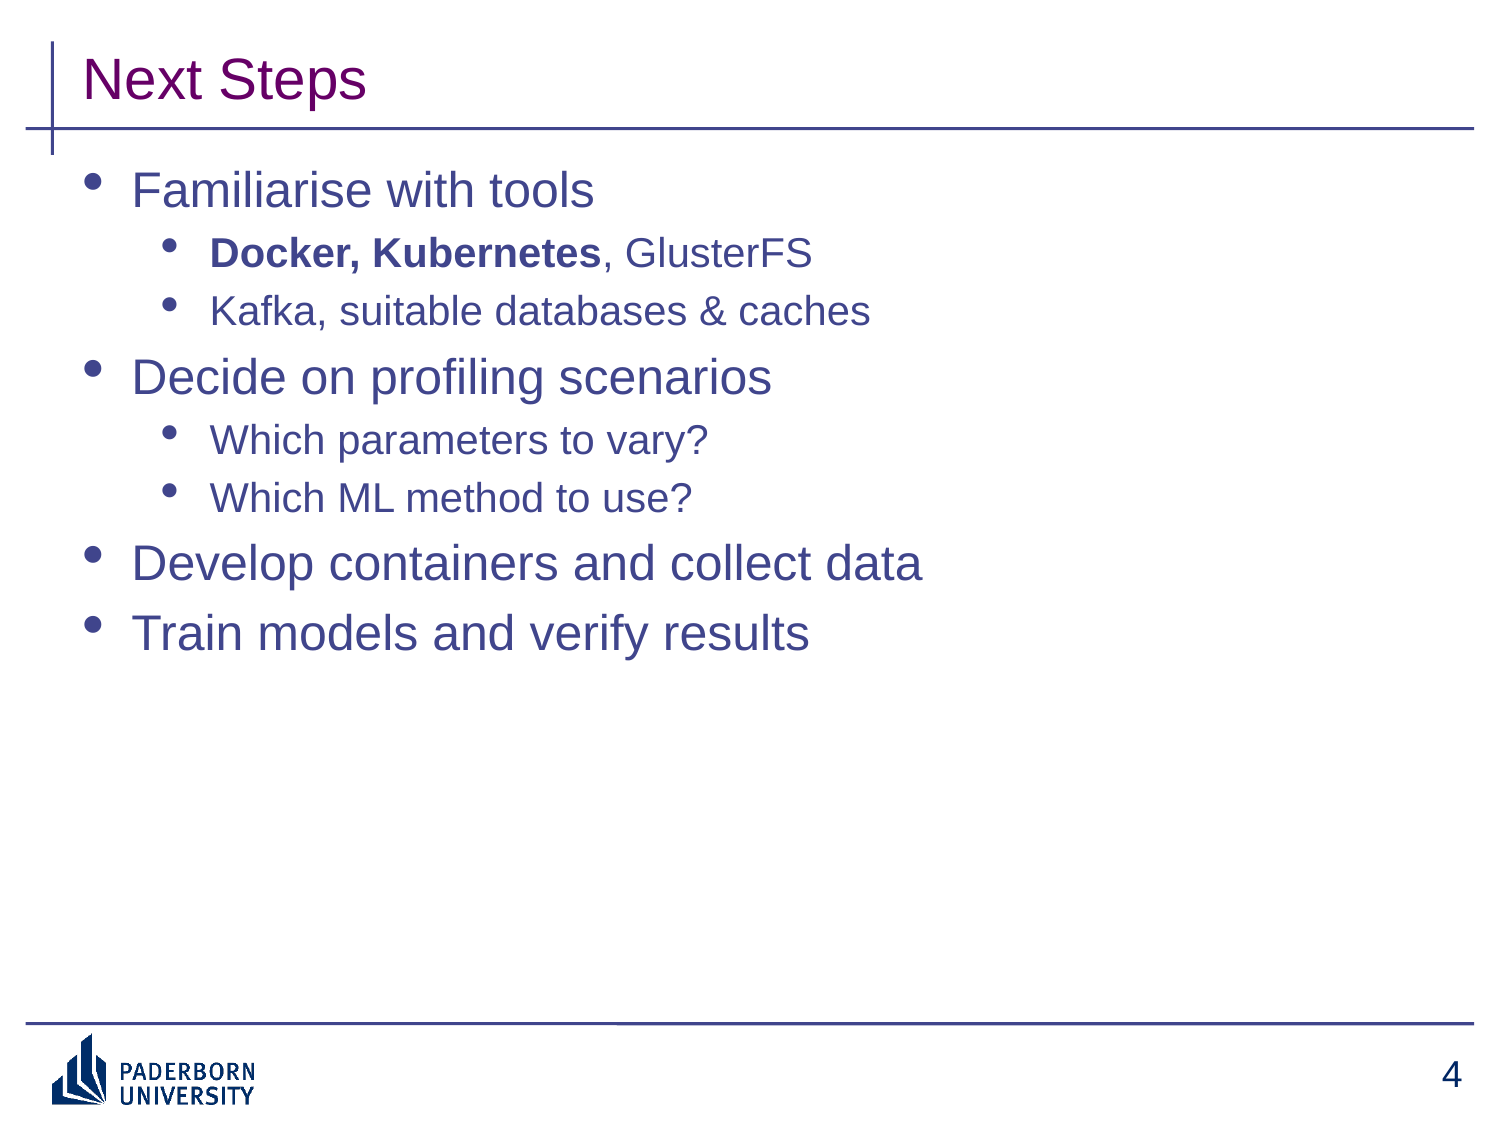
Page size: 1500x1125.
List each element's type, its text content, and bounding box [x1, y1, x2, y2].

picture [52, 1033, 254, 1105]
list Familiarise with tools Docker, Kubernetes, GlusterFS Kafka, suitable databases & caches Decide on profiling scenarios Which parameters to vary? Which ML method to use? Develop containers and collect data Train models and verify results [69, 149, 1463, 1002]
title Next Steps [67, 24, 1468, 119]
